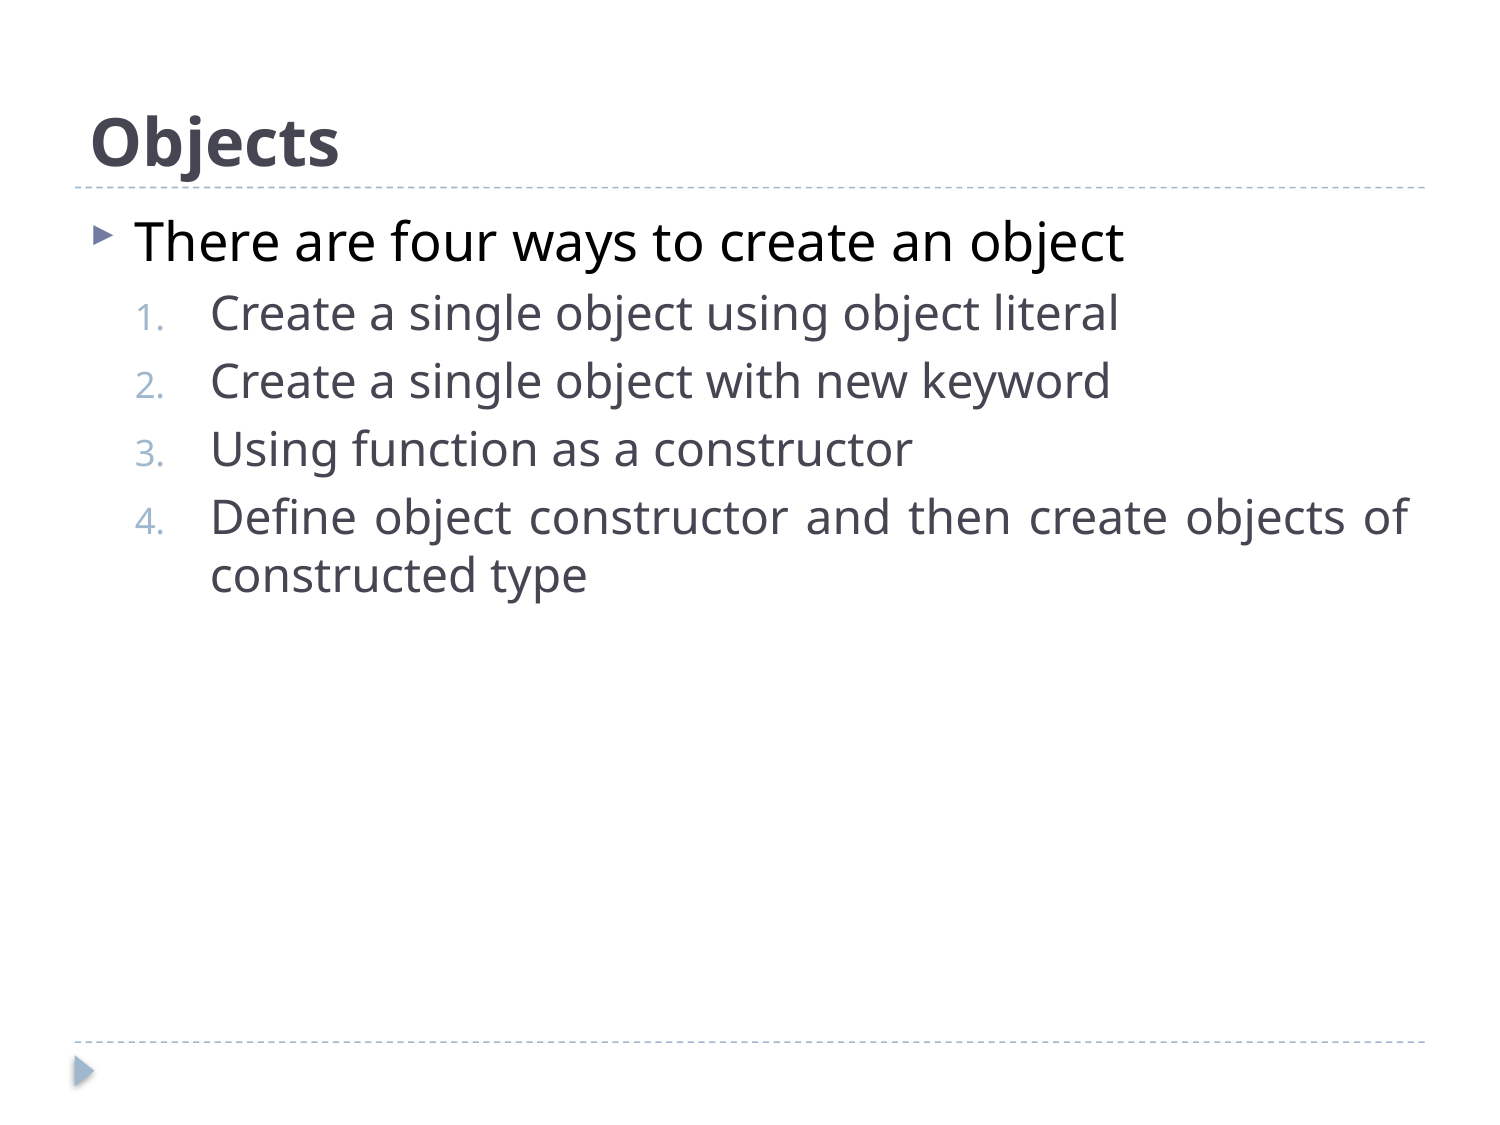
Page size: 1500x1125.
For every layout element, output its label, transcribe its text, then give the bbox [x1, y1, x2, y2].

list There are four ways to create an object Create a single object using object literal Create a single object with new keyword Using function as a constructor Define object constructor and then create objects of constructed type [75, 200, 1425, 1010]
title Objects [75, 24, 1425, 188]
